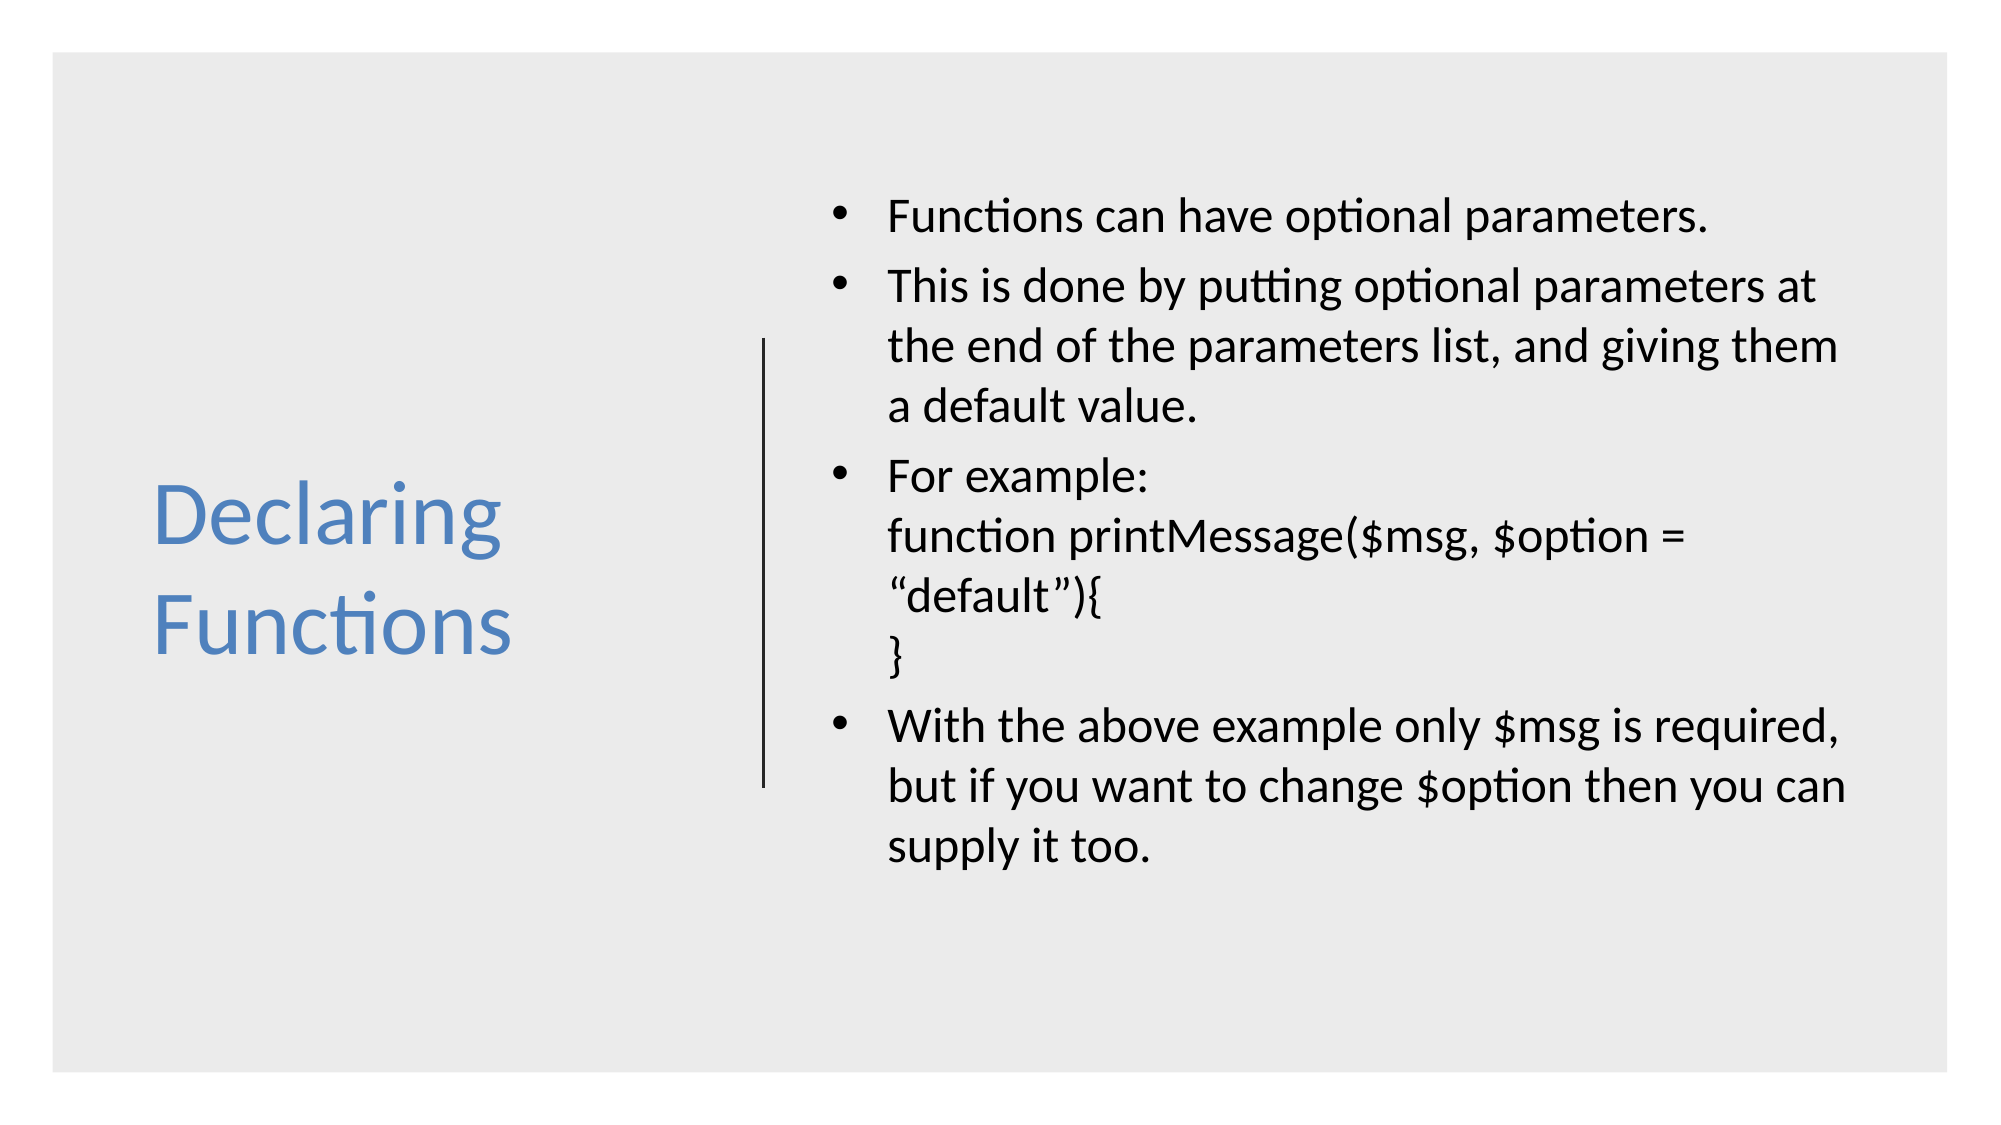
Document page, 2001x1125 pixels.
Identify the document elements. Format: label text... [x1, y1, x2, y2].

list Functions can have optional parameters. This is done by putting optional parameters at the end of the parameters list, and giving them a default value. For example: function printMessage($msg, $option = “default”){ } With the above example only $msg is required, but if you want to change $option then you can supply it too. [816, 158, 1863, 967]
title Declaring Functions [137, 158, 711, 967]
text_box [51, 50, 1949, 1074]
